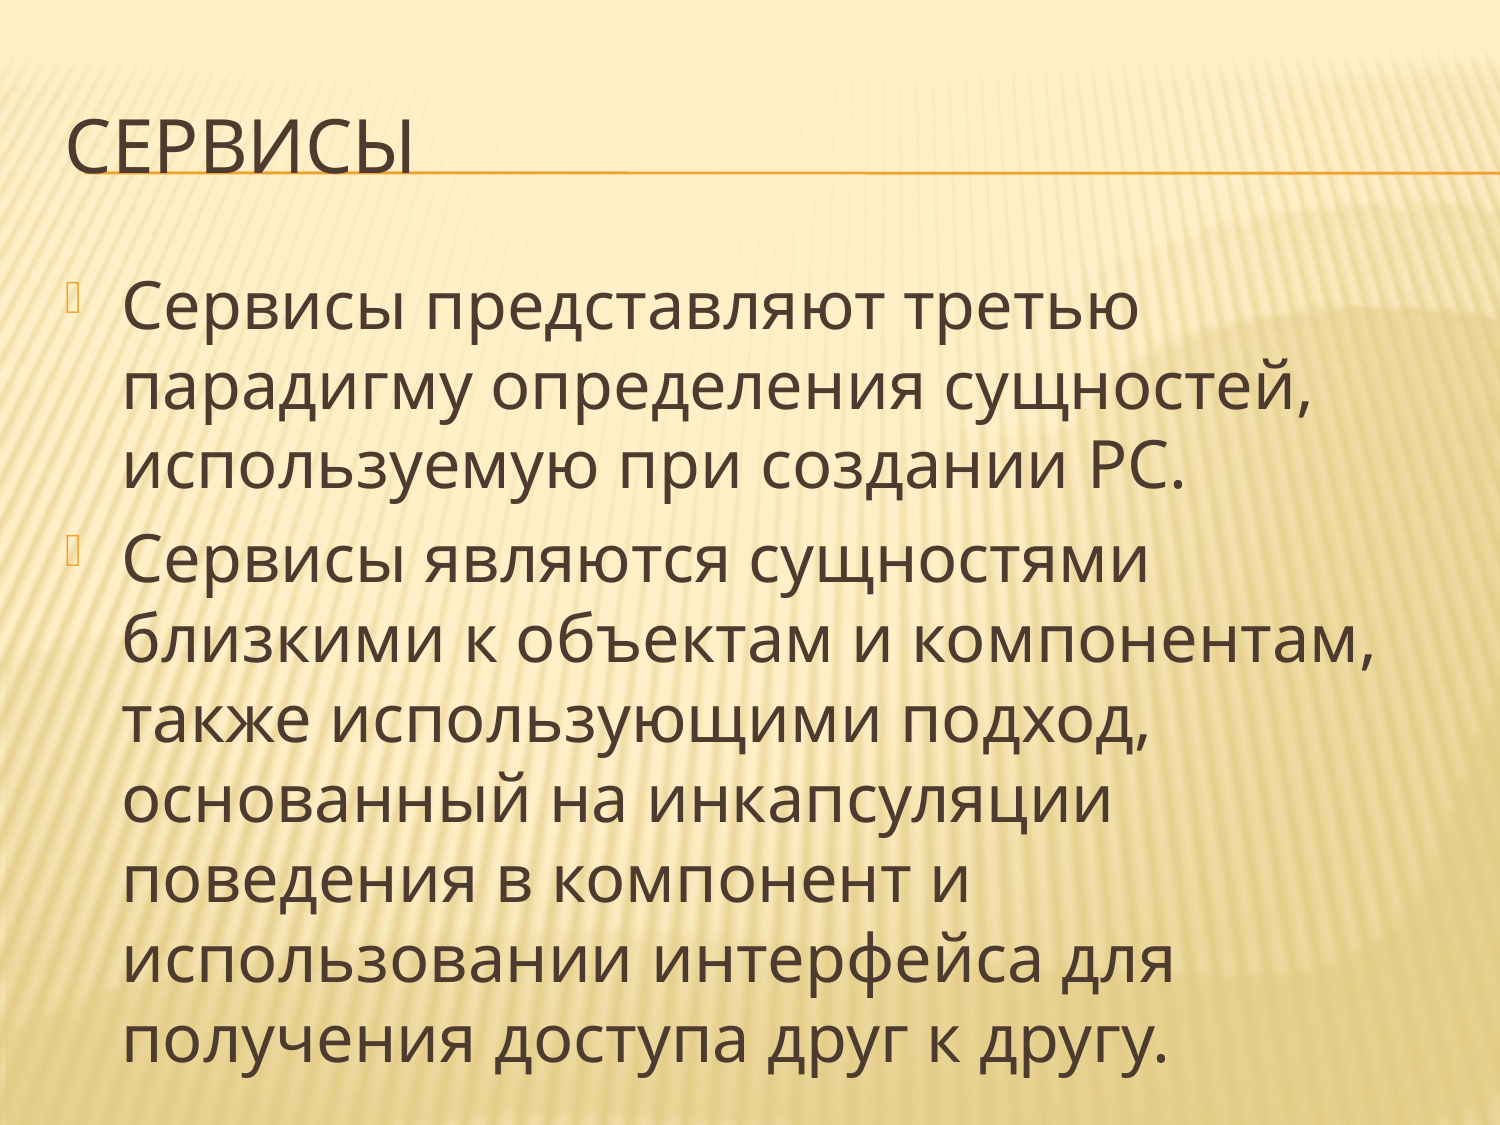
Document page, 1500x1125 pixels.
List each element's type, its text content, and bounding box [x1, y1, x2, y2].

title Сервисы [50, 75, 1475, 213]
list Сервисы представляют третью парадигму определения сущностей, используемую при создании РС. Сервисы являются сущностями близкими к объектам и компонентам, также использующими подход, основанный на инкапсуляции поведения в компонент и использовании интерфейса для получения доступа друг к другу. [49, 254, 1476, 998]
